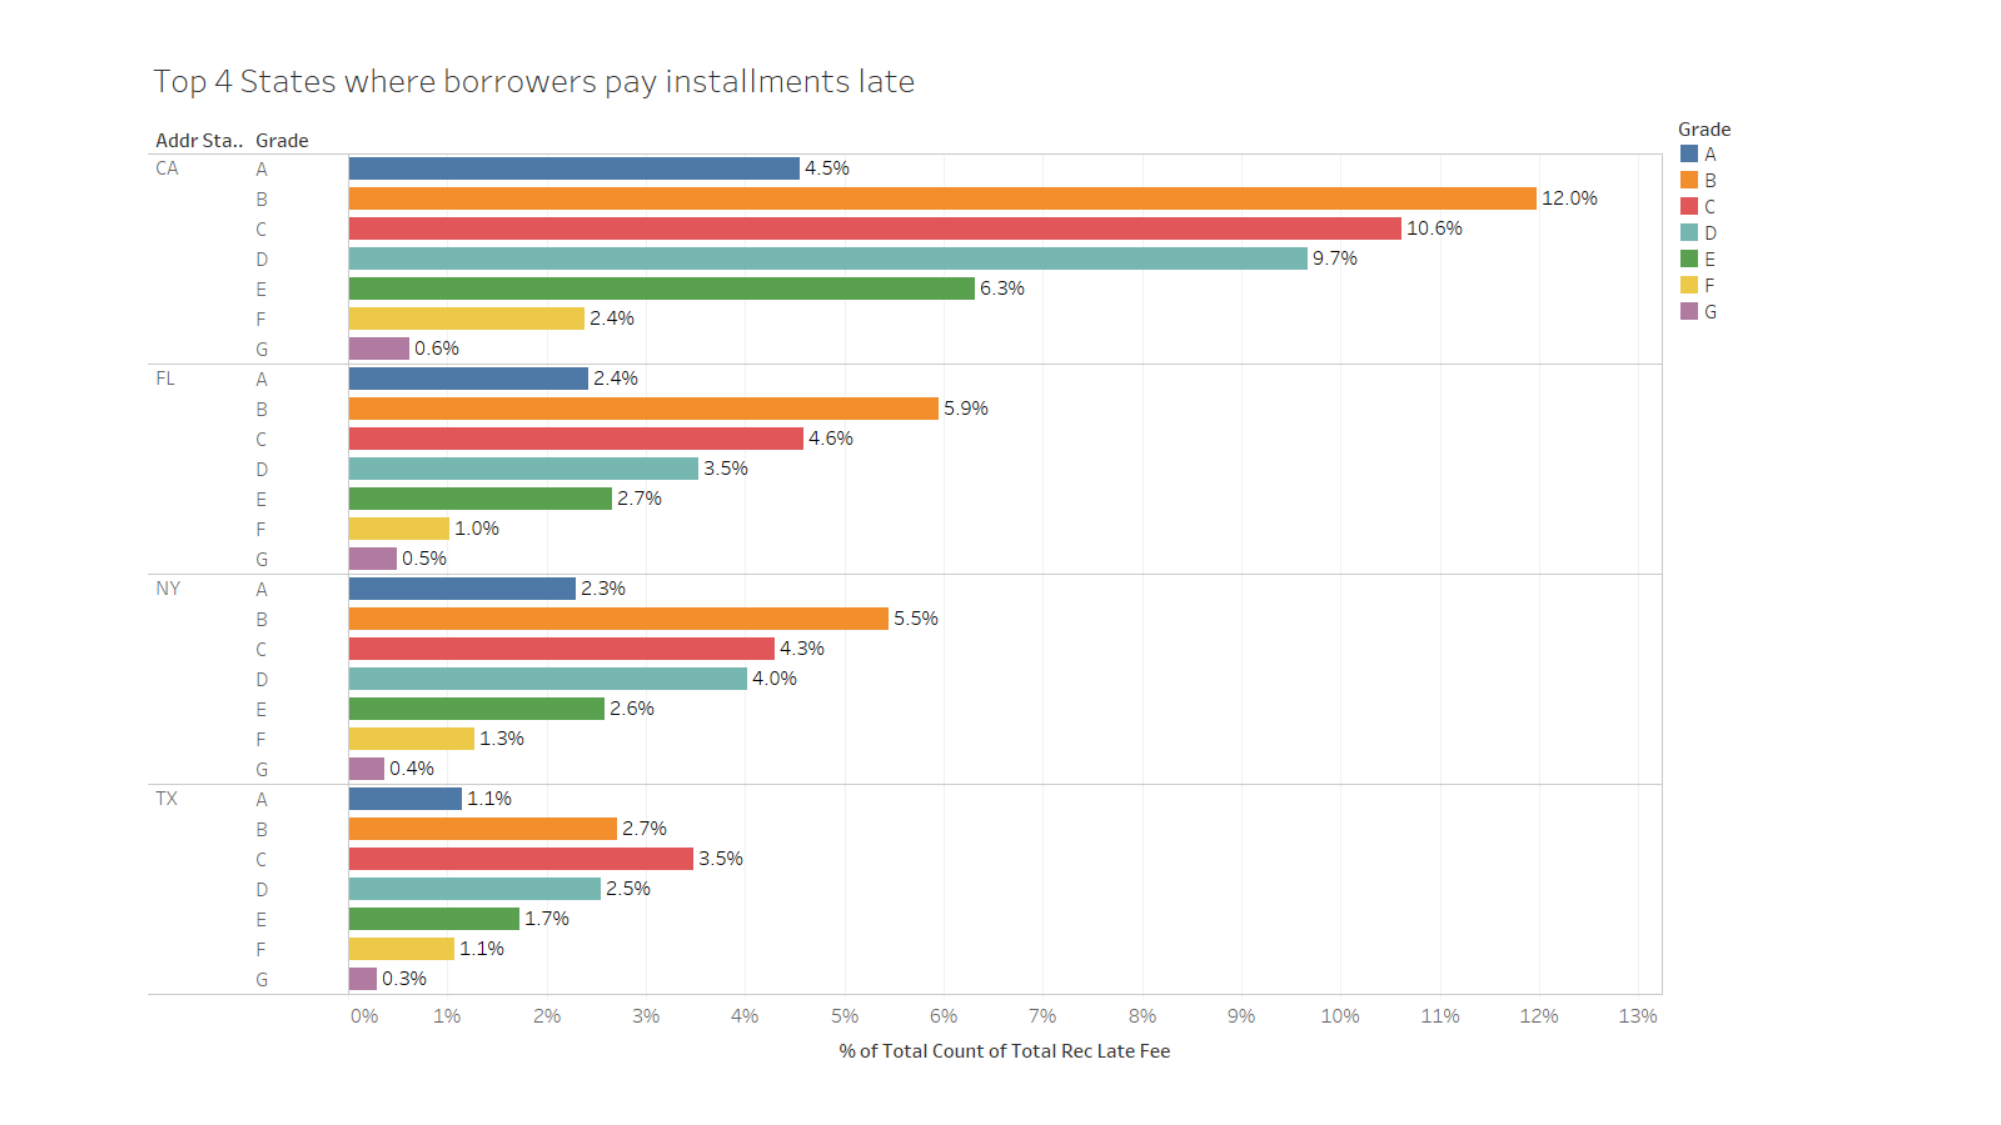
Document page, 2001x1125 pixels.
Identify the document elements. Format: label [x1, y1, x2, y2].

picture [148, 51, 1852, 1074]
